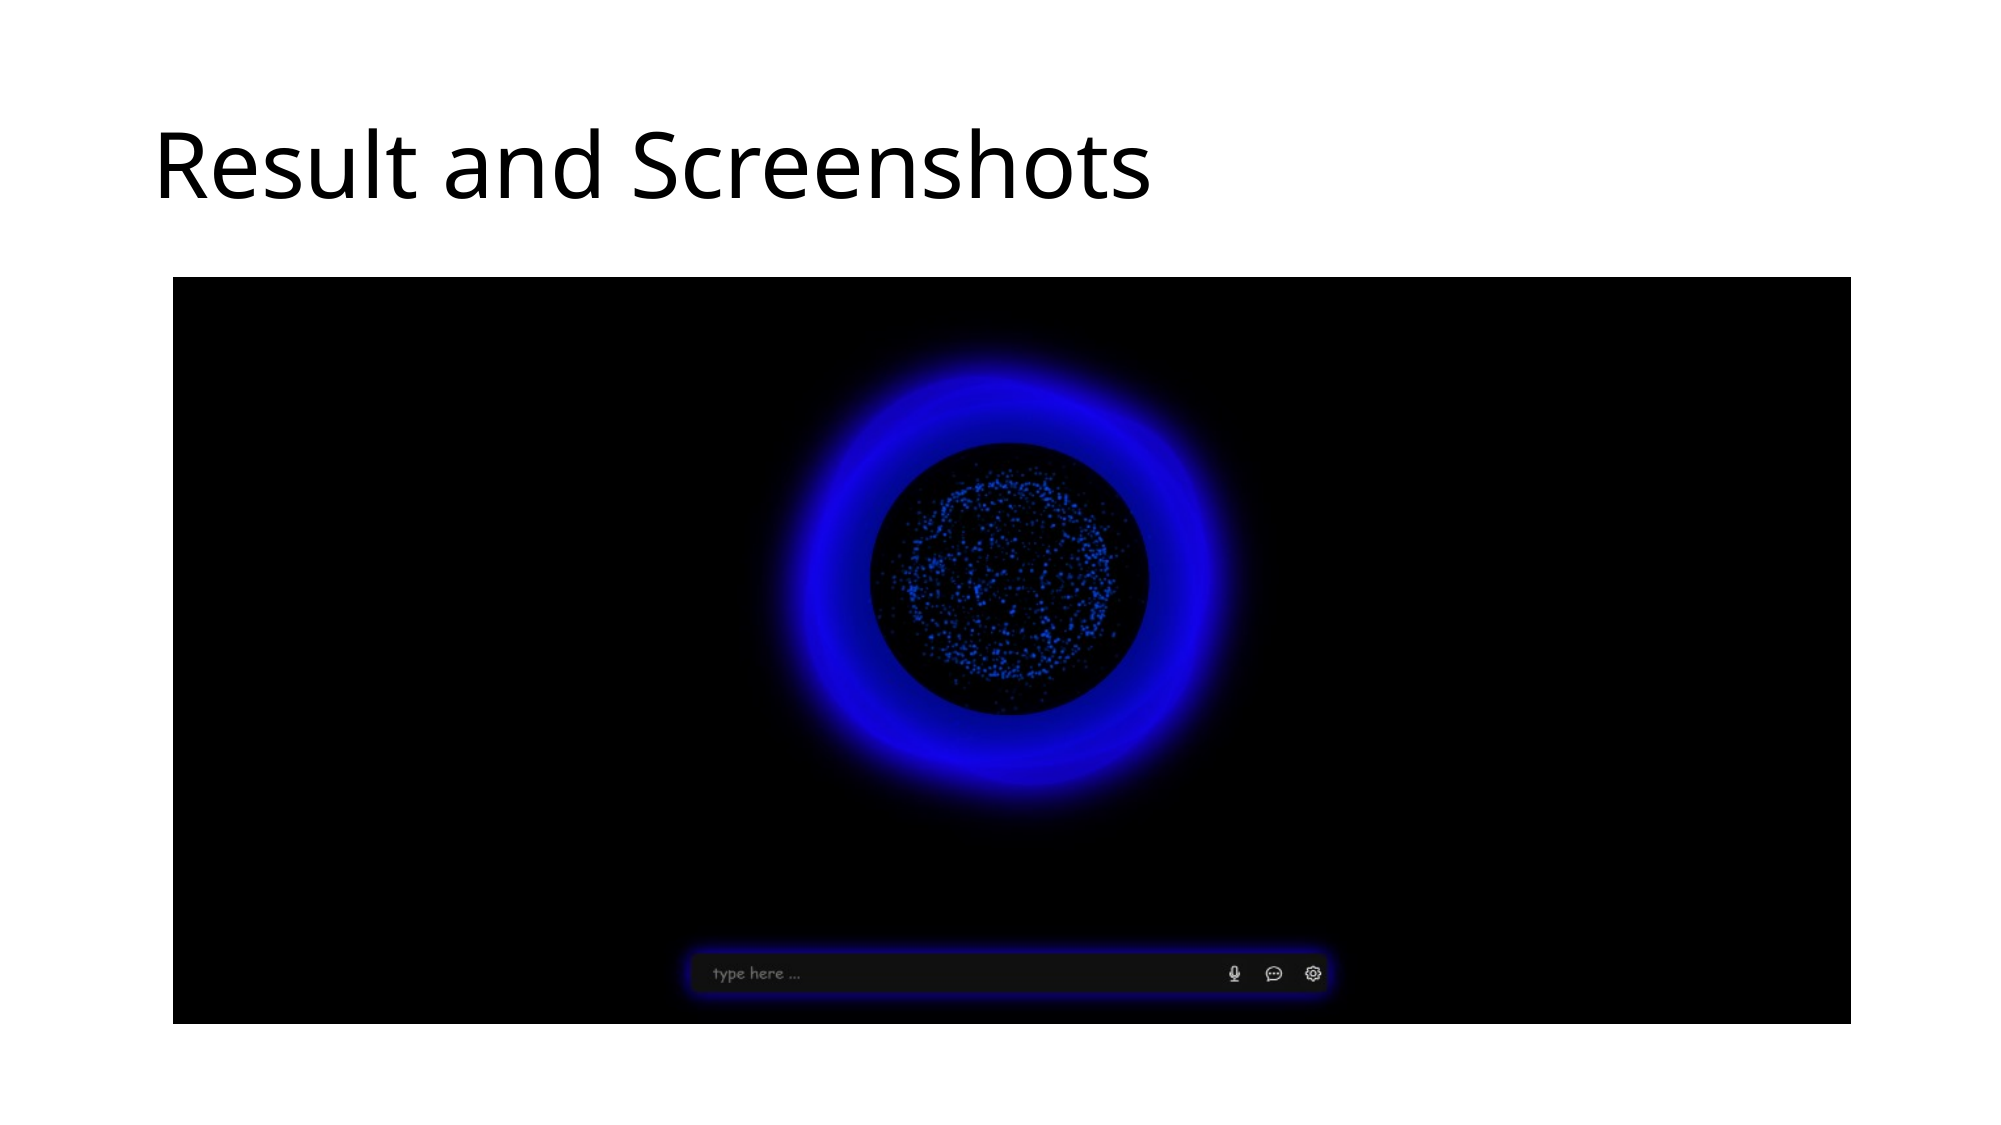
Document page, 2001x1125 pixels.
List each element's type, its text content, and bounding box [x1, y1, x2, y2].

picture [173, 277, 1851, 1024]
title Result and Screenshots [137, 59, 1863, 278]
